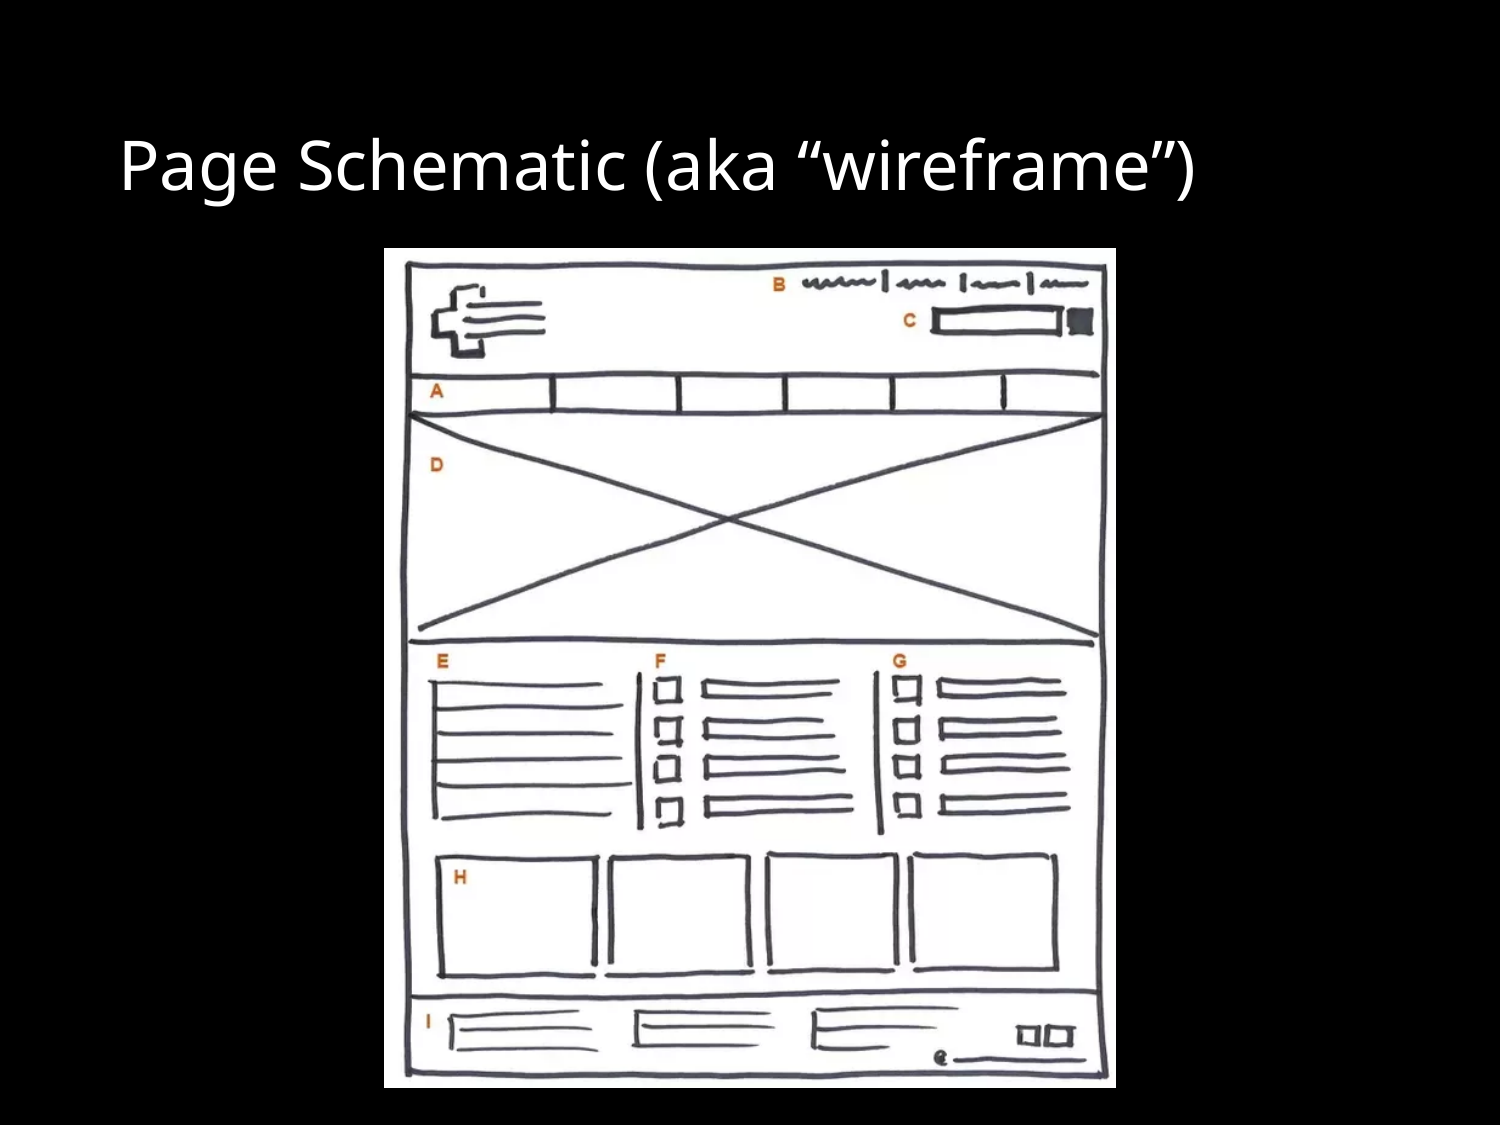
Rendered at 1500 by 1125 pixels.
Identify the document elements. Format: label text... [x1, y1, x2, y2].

title Page Schematic (aka “wireframe”) [103, 59, 1397, 278]
picture [384, 248, 1116, 1088]
